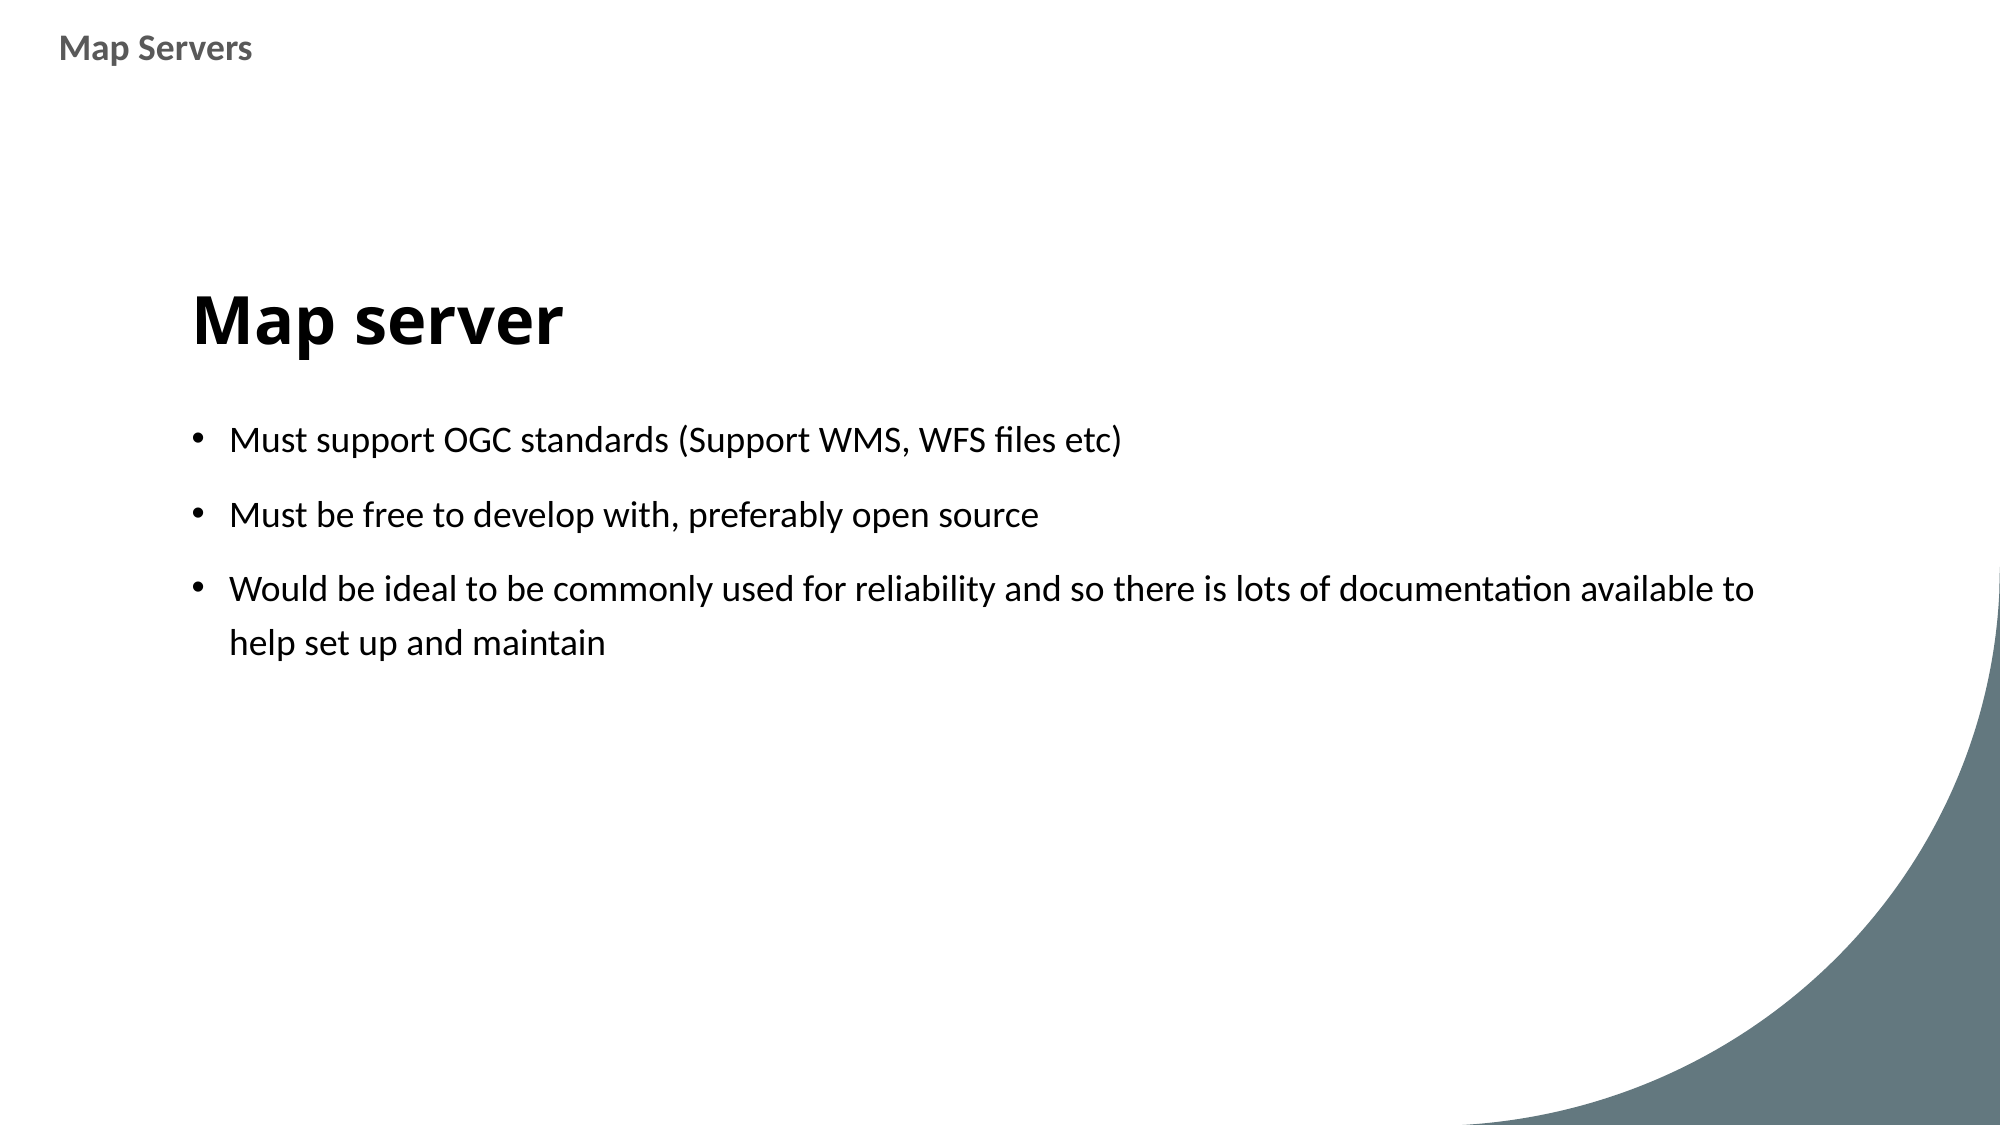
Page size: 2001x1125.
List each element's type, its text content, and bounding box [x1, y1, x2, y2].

text_box Map Servers [43, 15, 540, 76]
list Must support OGC standards (Support WMS, WFS files etc) Must be free to develop with, preferably open source Would be ideal to be commonly used for reliability and so there is lots of documentation available to help set up and maintain [176, 398, 1809, 975]
title Map server [176, 118, 1809, 366]
